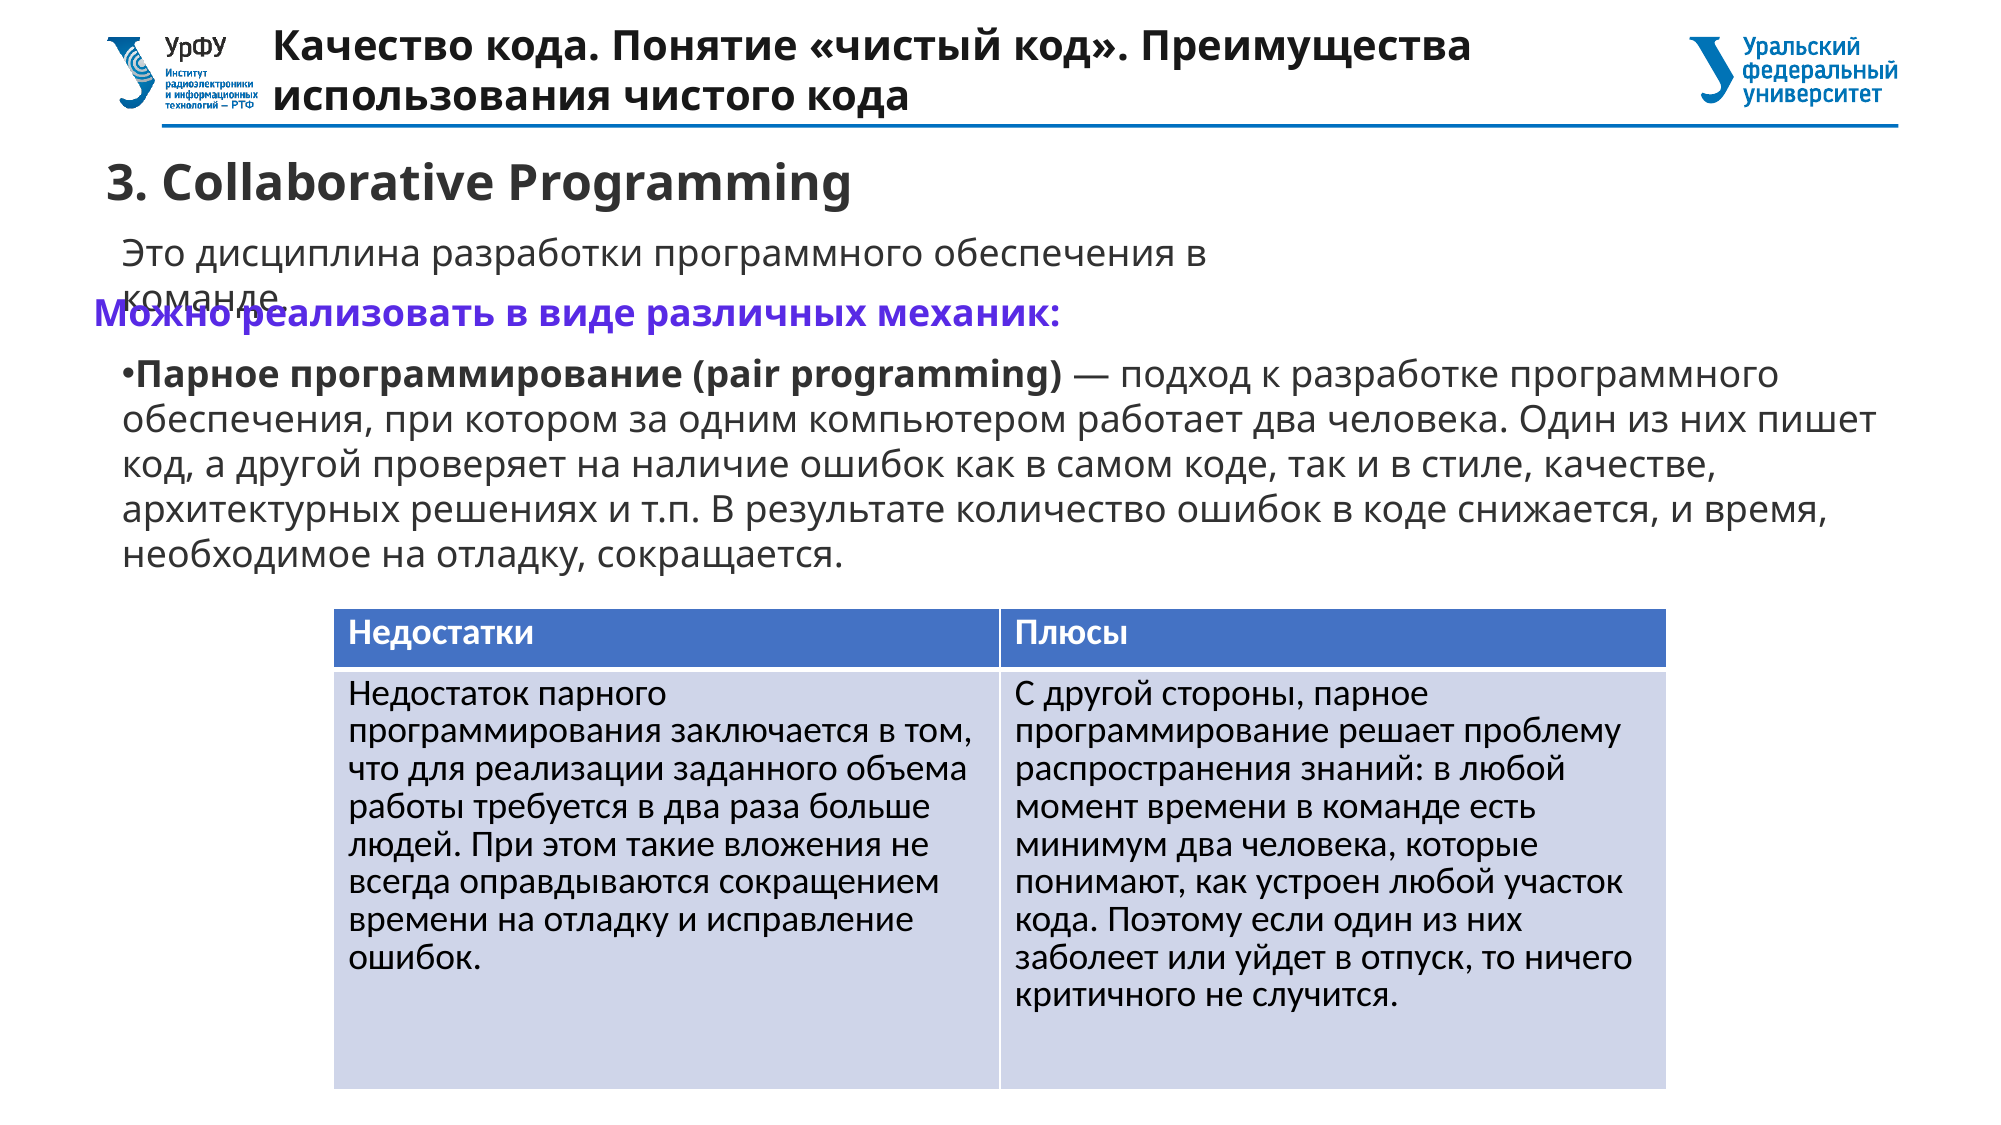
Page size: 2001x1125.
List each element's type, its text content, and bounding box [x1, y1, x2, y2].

text_box 3. Collaborative Programming [91, 142, 869, 218]
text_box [1687, 35, 1899, 109]
table_header Плюсы [1001, 609, 1666, 667]
text_box Качество кода. Понятие «чистый код». Преимущества использования чистого кода [257, 11, 1713, 127]
text_box Это дисциплина разработки программного обеспечения в команде. [107, 221, 1340, 326]
table_cell Недостаток парного программирования заключается в том, что для реализации заданного объема работы требуется в два раза больше людей. При этом такие вложения не всегда оправдываются сокращением времени на отладку и исправление ошибок. [334, 672, 999, 1089]
text_box Можно реализовать в виде различных механик: [78, 281, 1077, 342]
text_box [161, 123, 1899, 129]
table_header Недостатки [334, 609, 999, 667]
table_cell С другой стороны, парное программирование решает проблему распространения знаний: в любой момент времени в команде есть минимум два человека, которые понимают, как устроен любой участок кода. Поэтому если один из них заболеет или уйдет в отпуск, то ничего критичного не случится. [1001, 672, 1666, 1089]
picture [107, 37, 258, 109]
text_box Парное программирование (pair programming) — подход к разработке программного обеспечения, при котором за одним компьютером работает два человека. Один из них пишет код, а другой проверяет на наличие ошибок как в самом коде, так и в стиле, качестве, архитектурных решениях и т.п. В результате количество ошибок в коде снижается, и время, необходимое на отладку, сокращается. [107, 342, 1899, 583]
